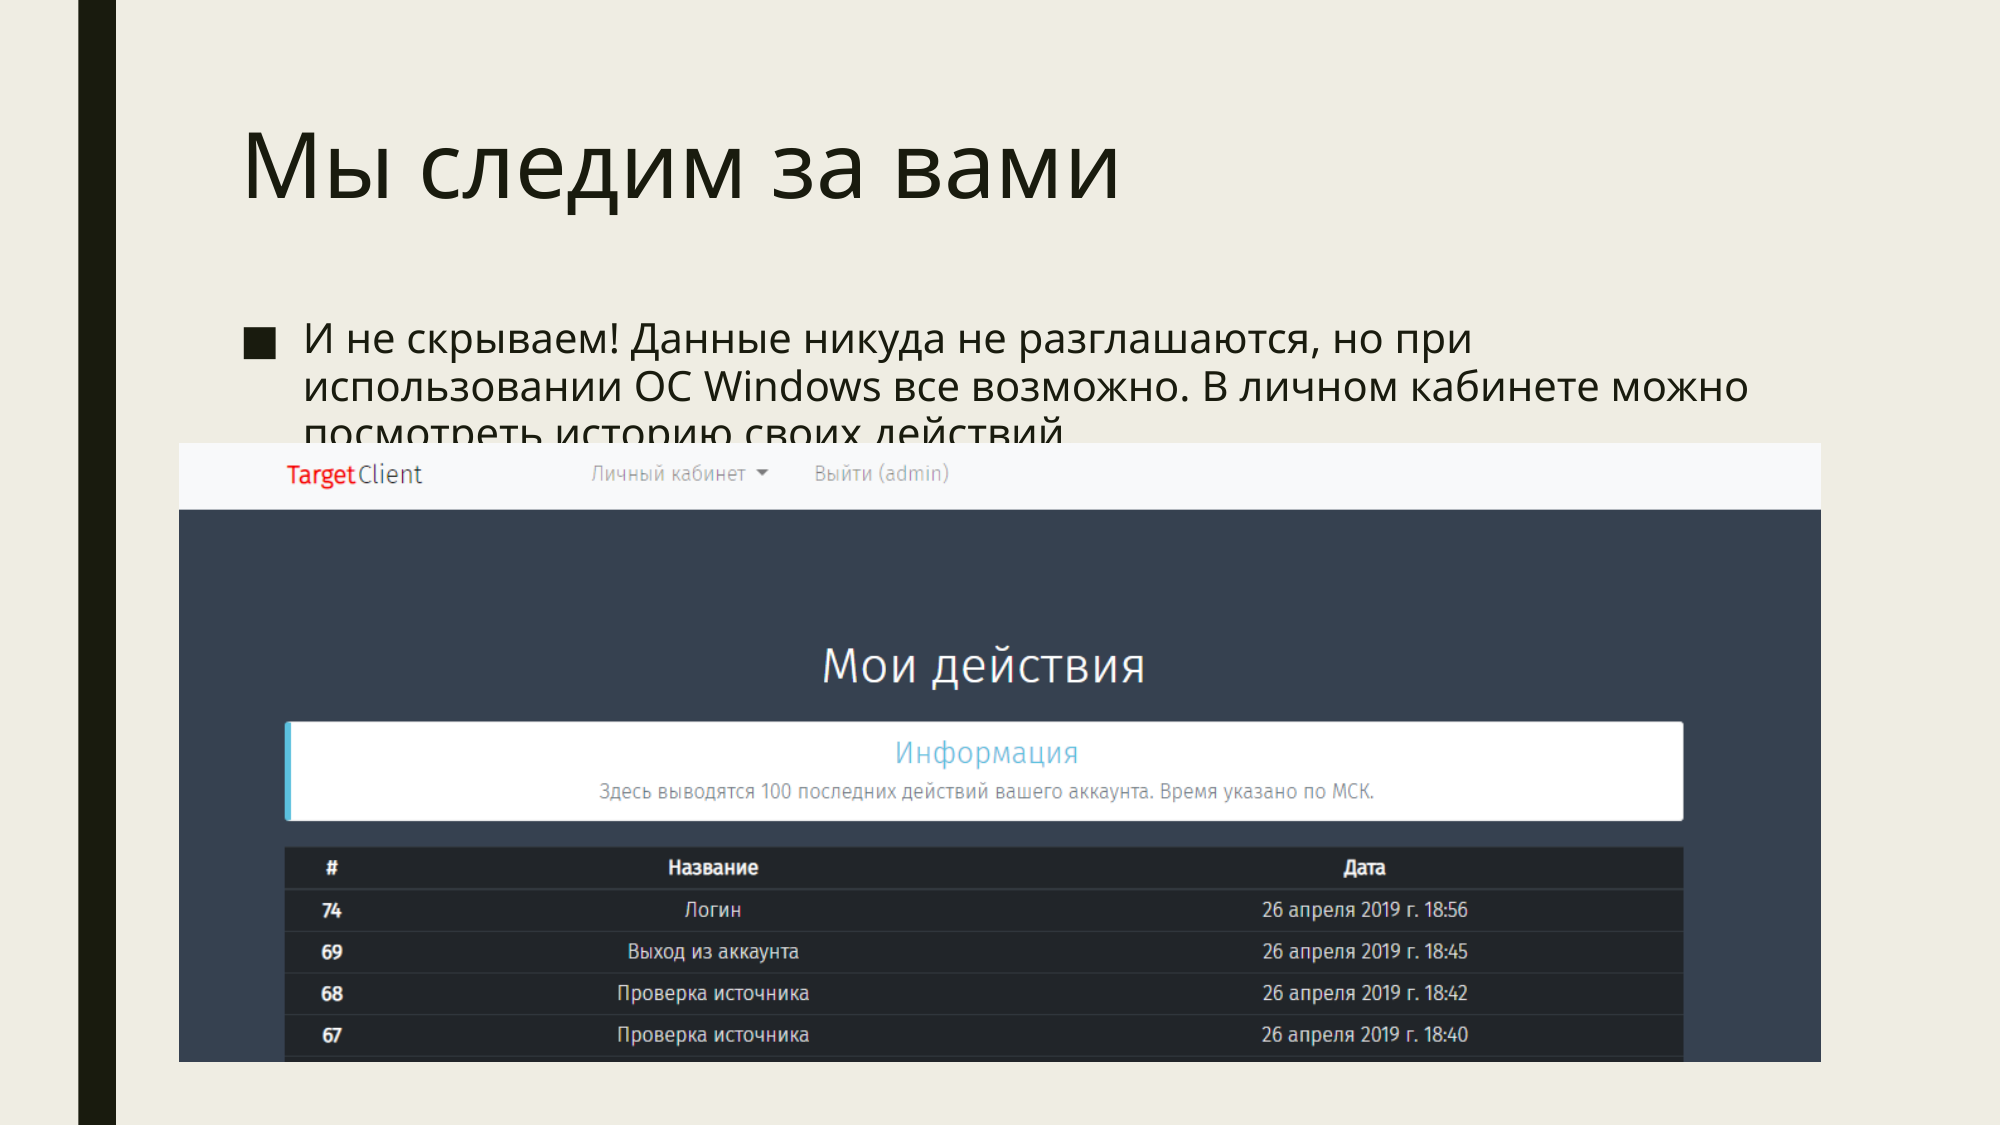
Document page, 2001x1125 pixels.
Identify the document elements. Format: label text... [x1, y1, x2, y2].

title Мы следим за вами [225, 112, 1800, 308]
picture [179, 443, 1821, 1062]
list И не скрываем! Данные никуда не разглашаются, но при использовании ОС Windows все возможно. В личном кабинете можно посмотреть историю своих действий. [225, 308, 1800, 443]
